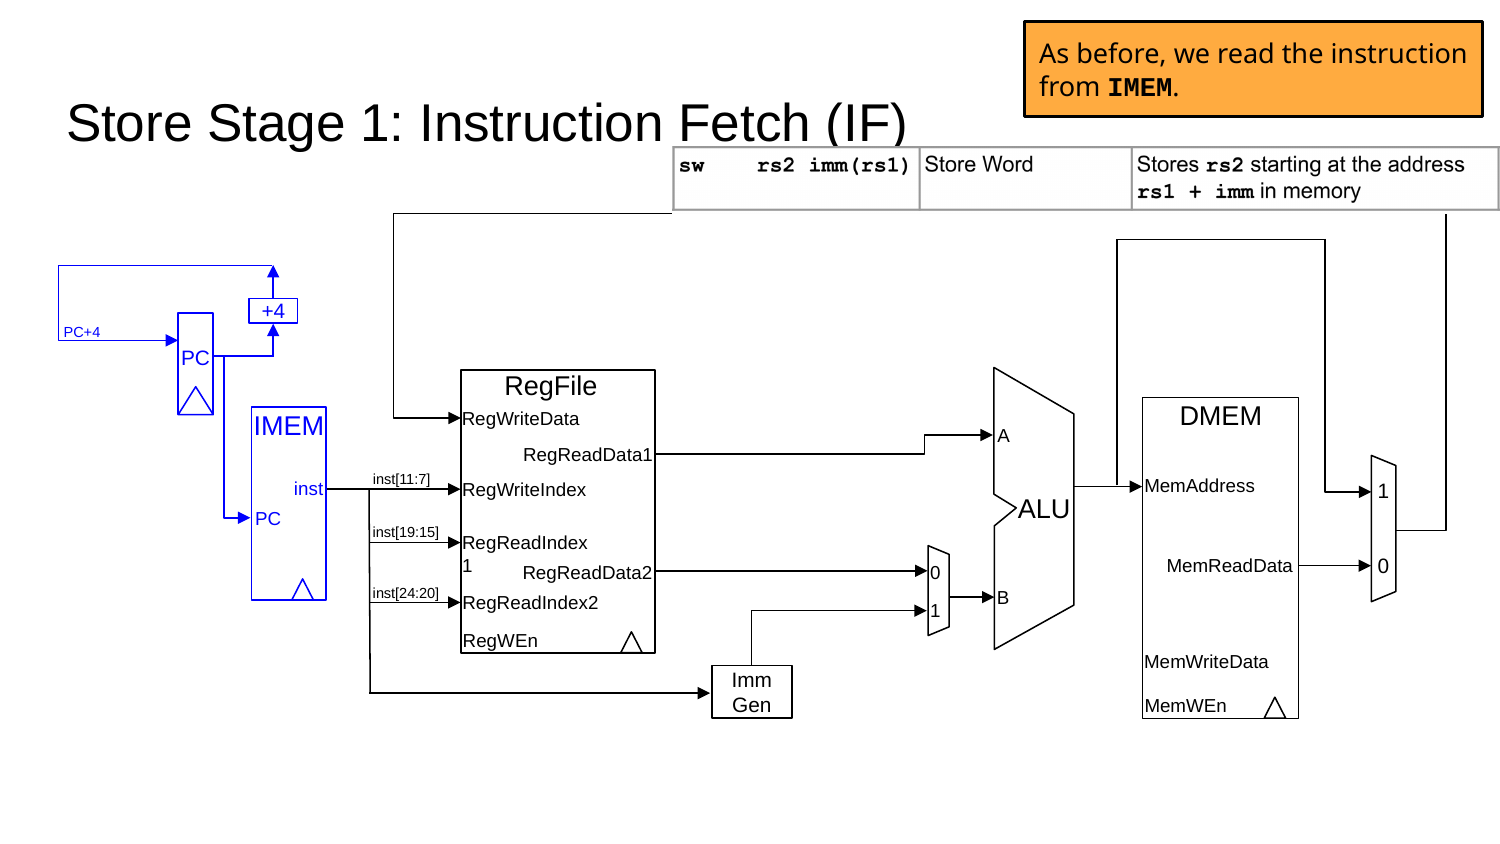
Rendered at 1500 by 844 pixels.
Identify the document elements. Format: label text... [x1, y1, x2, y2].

text_box inst [282, 476, 324, 500]
title Store Stage 1: Instruction Fetch (IF) [51, 72, 1449, 167]
text_box inst[11:7] [372, 469, 436, 488]
text_box RegReadIndex1 [462, 530, 598, 576]
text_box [1371, 455, 1396, 602]
text_box [393, 213, 1447, 531]
text_box inst[24:20] [374, 583, 446, 601]
text_box [620, 631, 643, 653]
text_box [291, 578, 314, 600]
text_box inst[19:15] [374, 523, 445, 541]
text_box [927, 545, 950, 636]
text_box [751, 604, 922, 664]
text_box RegWEn [462, 629, 539, 652]
text_box RegFile [461, 368, 655, 404]
picture [672, 146, 1500, 214]
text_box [711, 665, 793, 719]
text_box [224, 365, 251, 524]
text_box RegReadData1 [522, 442, 653, 465]
text_box [58, 272, 172, 347]
text_box RegReadIndex2 [462, 590, 599, 614]
text_box [993, 483, 1074, 650]
text_box As before, we read the instruction from IMEM. [1024, 21, 1483, 117]
text_box ALU [1016, 491, 1072, 524]
text_box RegReadData2 [521, 561, 653, 584]
text_box [1324, 244, 1366, 499]
text_box [251, 406, 327, 601]
text_box IMEM [251, 407, 326, 447]
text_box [248, 297, 298, 324]
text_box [1140, 397, 1300, 719]
text_box PC [252, 506, 284, 530]
text_box [655, 450, 760, 455]
text_box RegWriteData [461, 406, 582, 429]
text_box [460, 369, 655, 653]
text_box B [996, 585, 1013, 609]
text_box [177, 312, 214, 415]
text_box RegWriteIndex [462, 477, 591, 501]
